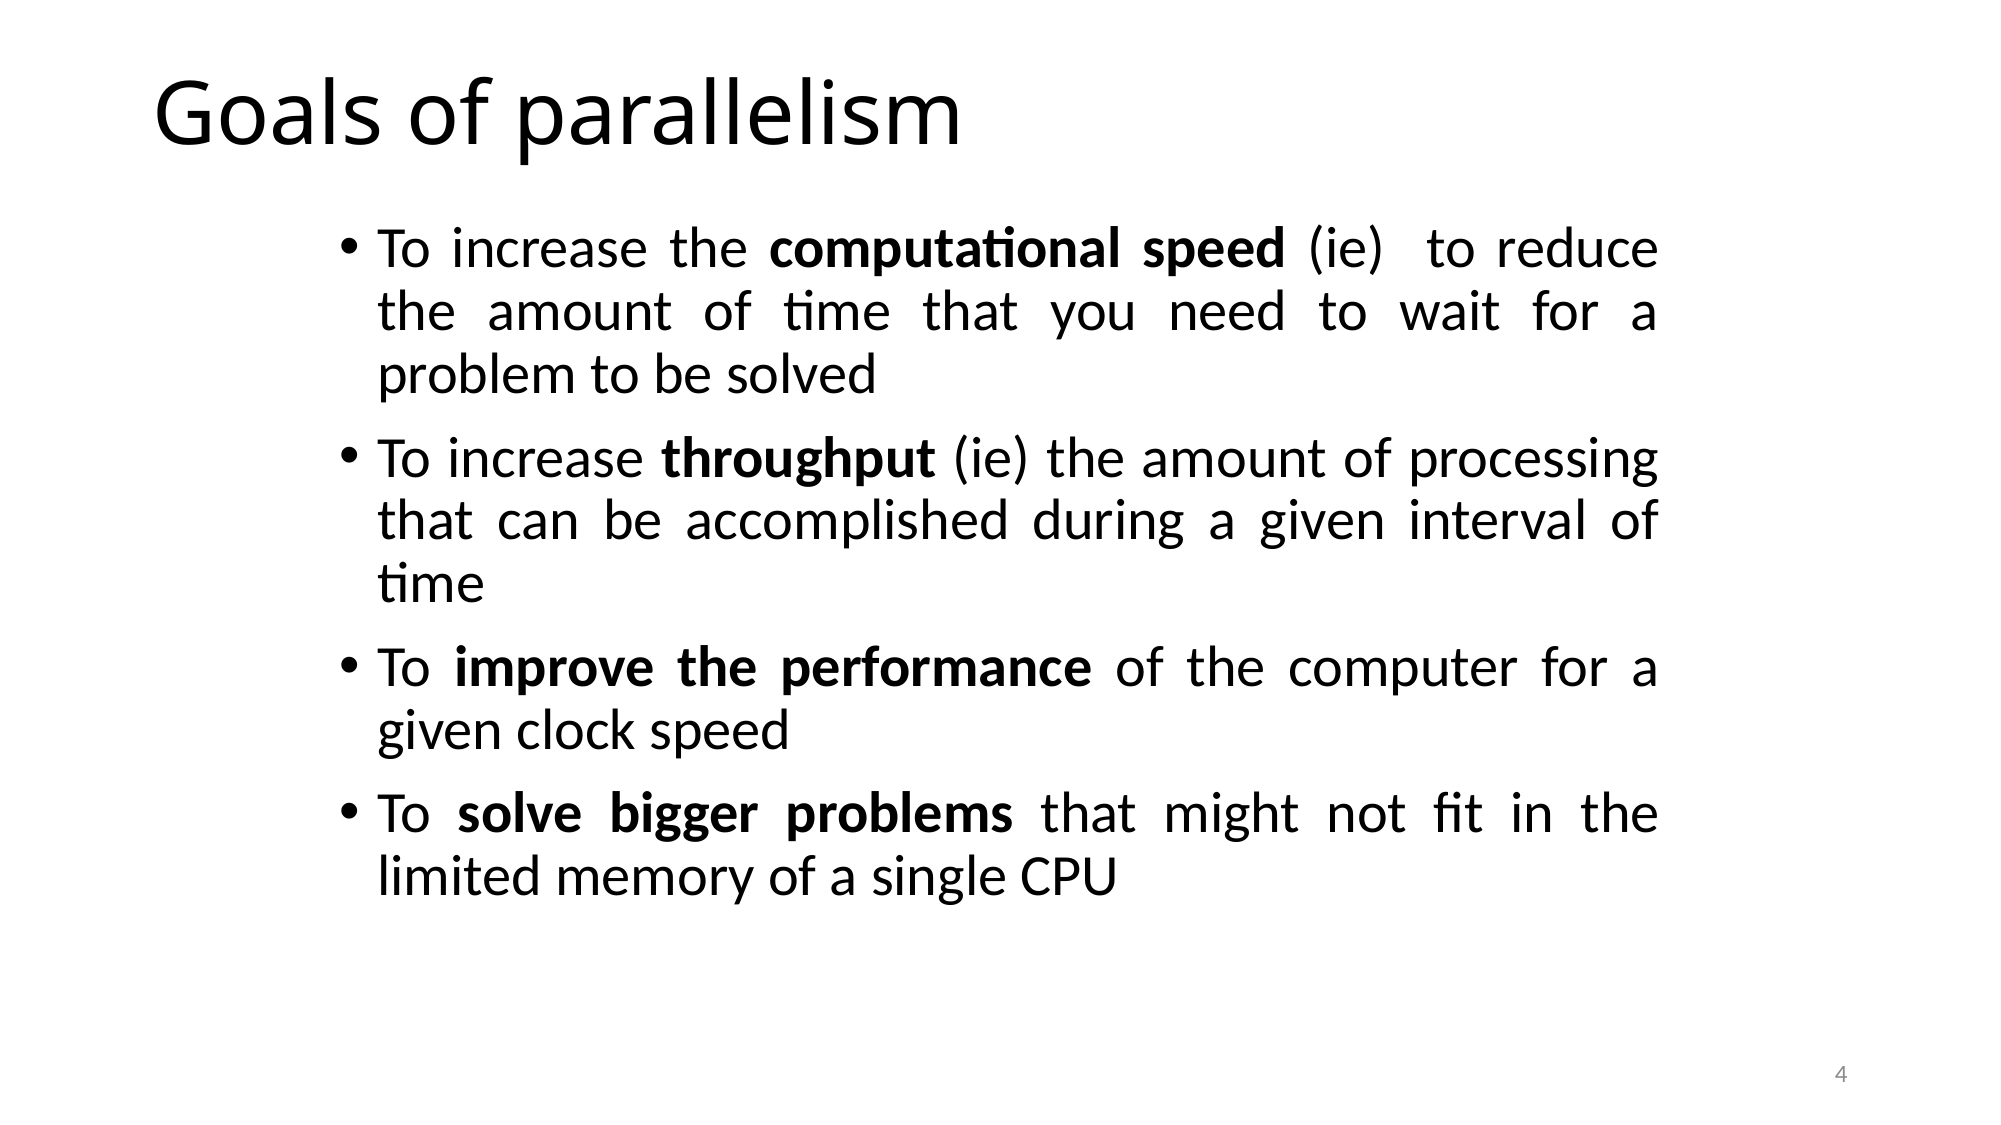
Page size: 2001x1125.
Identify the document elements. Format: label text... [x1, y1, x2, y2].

list To increase the computational speed (ie) to reduce the amount of time that you need to wait for a problem to be solved To increase throughput (ie) the amount of processing that can be accomplished during a given interval of time To improve the performance of the computer for a given clock speed To solve bigger problems that might not fit in the limited memory of a single CPU [324, 209, 1675, 953]
slide_number 4 [1412, 1042, 1863, 1103]
title Goals of parallelism [137, 59, 1863, 278]
